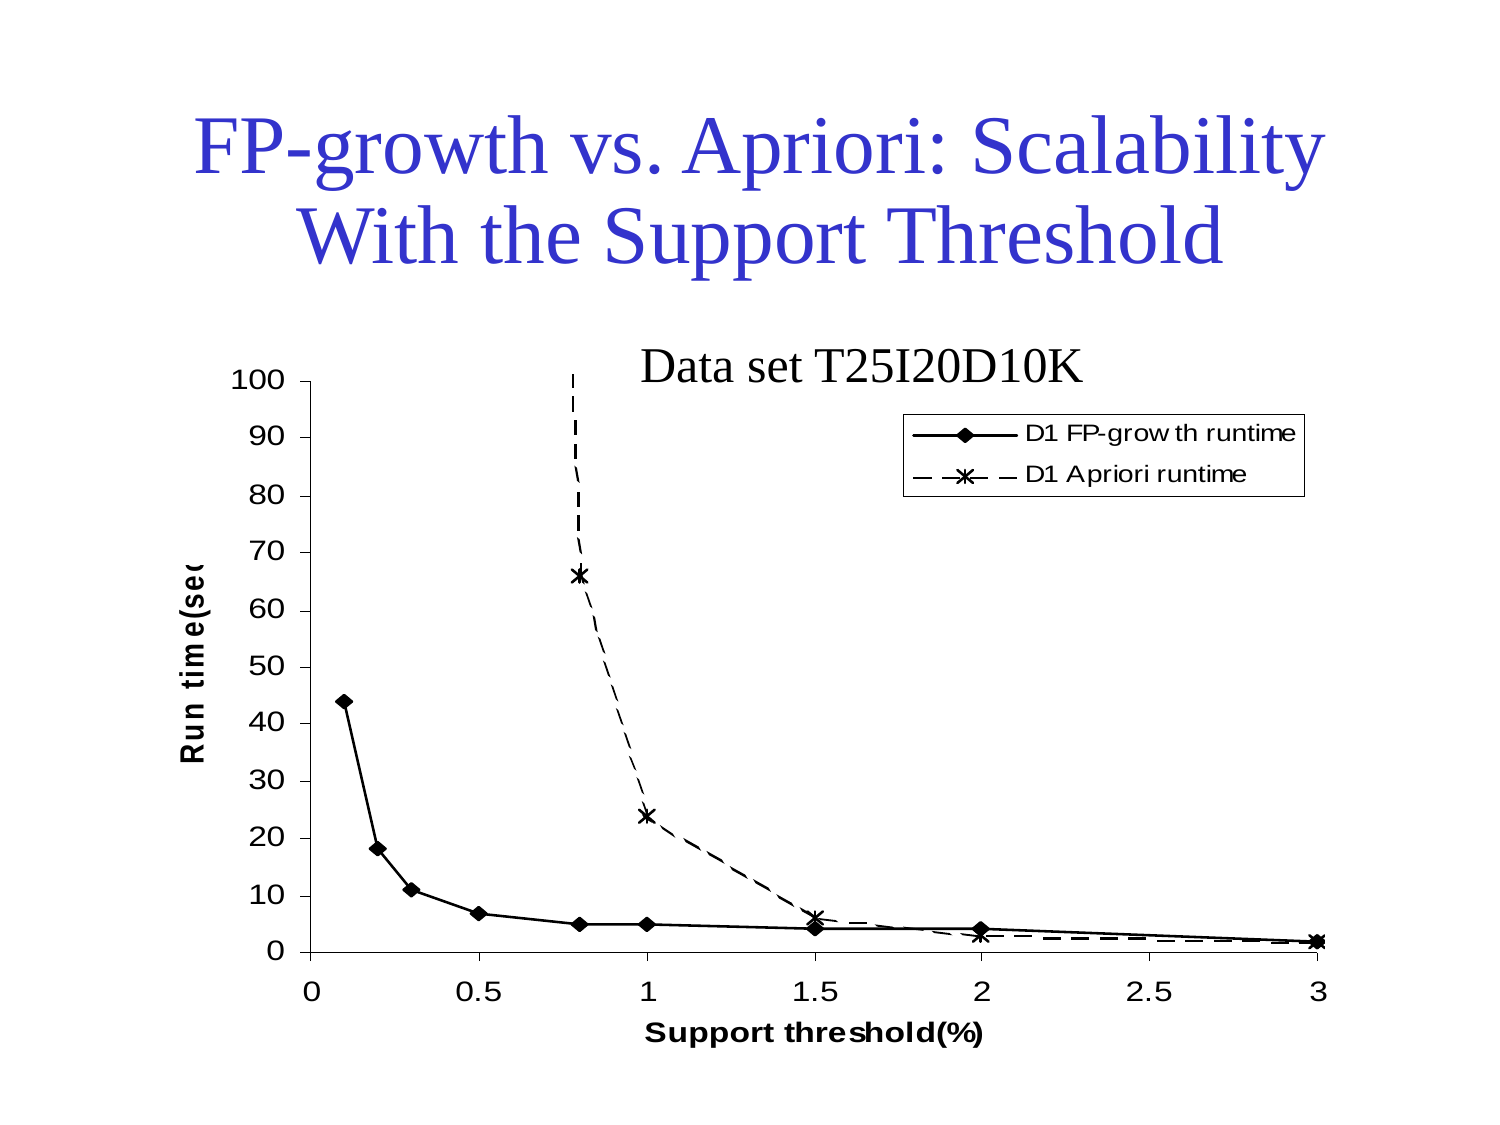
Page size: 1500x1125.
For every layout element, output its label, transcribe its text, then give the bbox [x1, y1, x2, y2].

title FP-growth vs. Apriori: Scalability With the Support Threshold [136, 111, 1385, 272]
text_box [149, 324, 1400, 1072]
